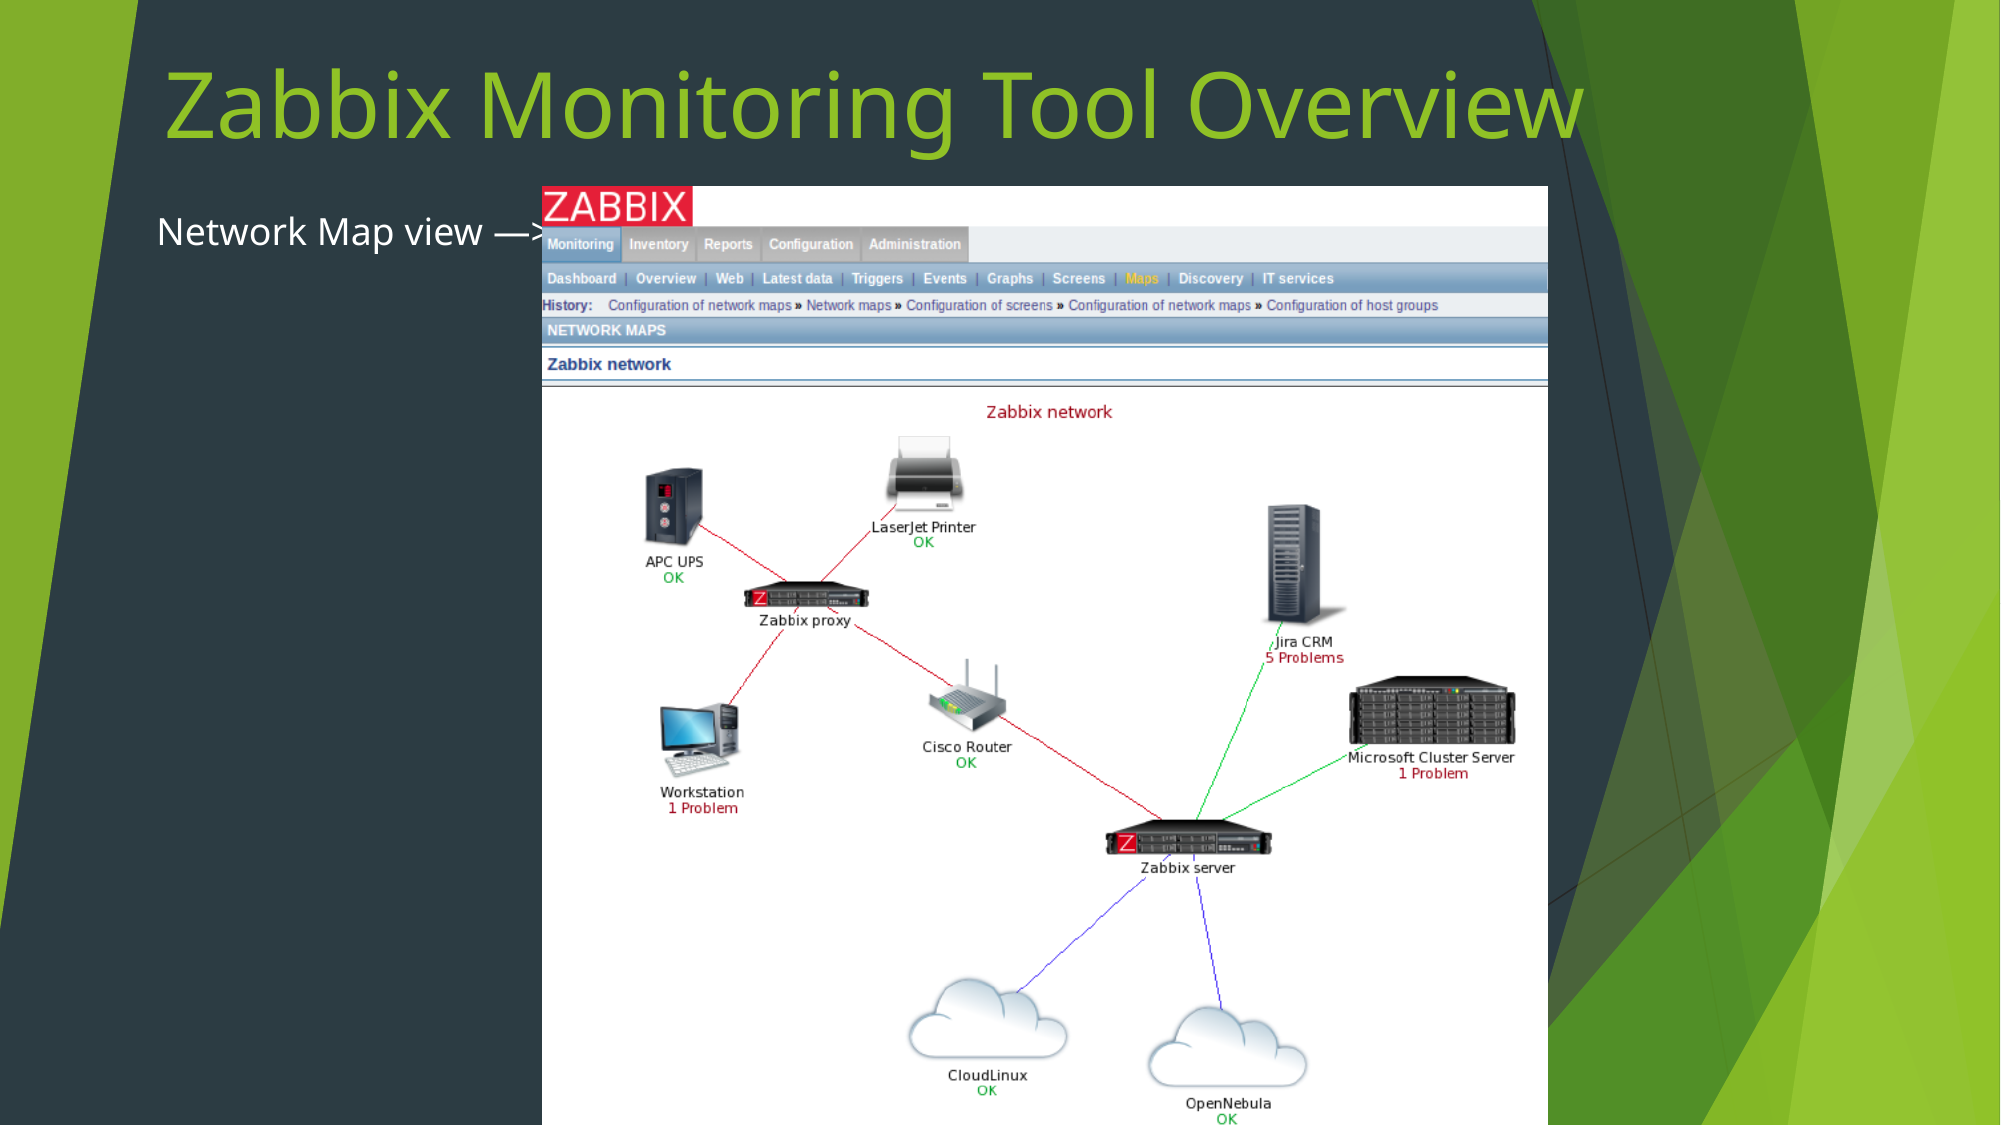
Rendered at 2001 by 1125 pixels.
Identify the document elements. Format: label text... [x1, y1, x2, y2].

title Zabbix Monitoring Tool Overview [156, 13, 1934, 165]
picture [542, 186, 1548, 1125]
text_box Network Map view —> [148, 177, 1678, 508]
